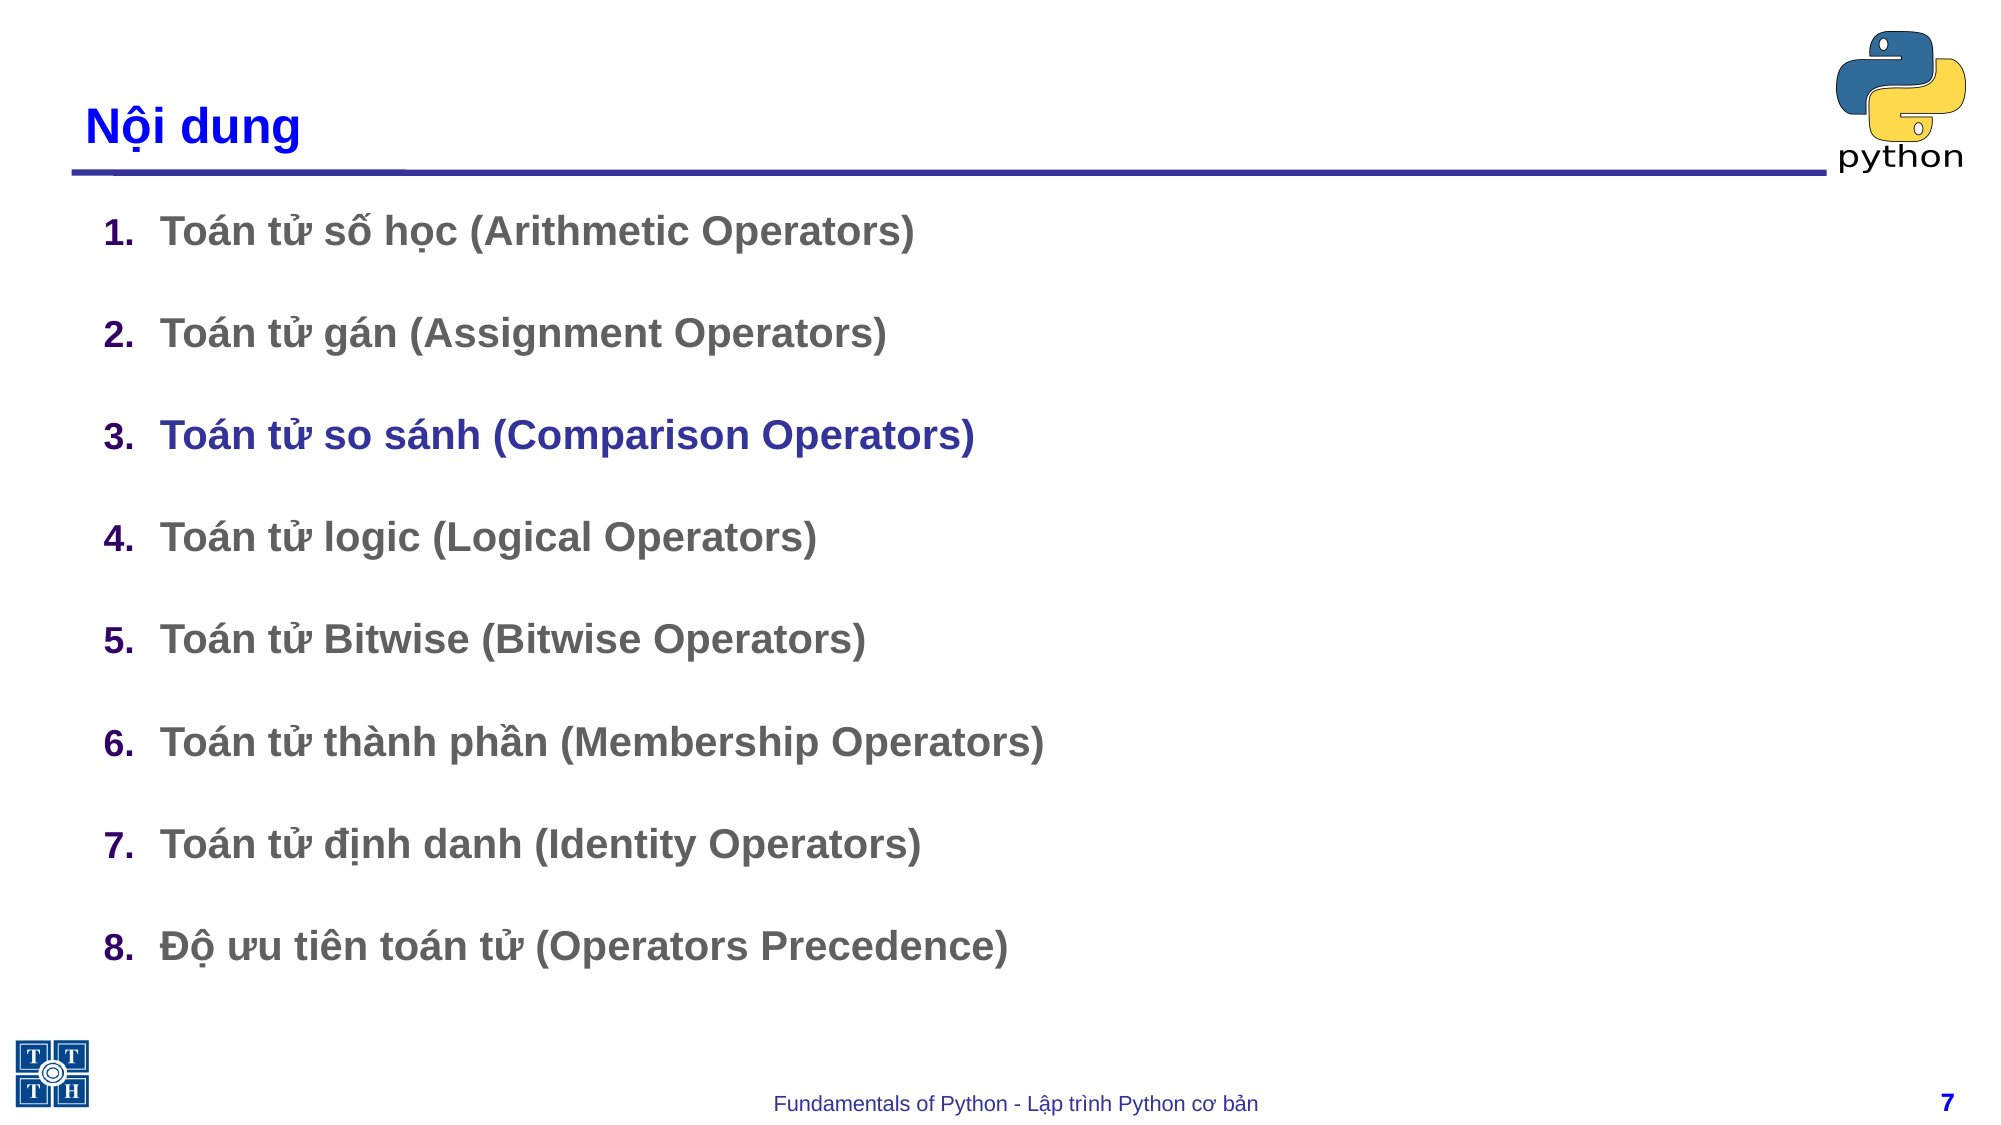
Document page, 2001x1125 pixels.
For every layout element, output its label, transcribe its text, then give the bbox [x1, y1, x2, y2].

picture [15, 1039, 90, 1108]
picture [1836, 31, 1966, 173]
list Toán tử số học (Arithmetic Operators) Toán tử gán (Assignment Operators) Toán tử so sánh (Comparison Operators) Toán tử logic (Logical Operators) Toán tử Bitwise (Bitwise Operators) Toán tử thành phần (Membership Operators) Toán tử định danh (Identity Operators) Độ ưu tiên toán tử (Operators Precedence) [70, 196, 1804, 1047]
title Nội dung [70, 31, 1804, 161]
